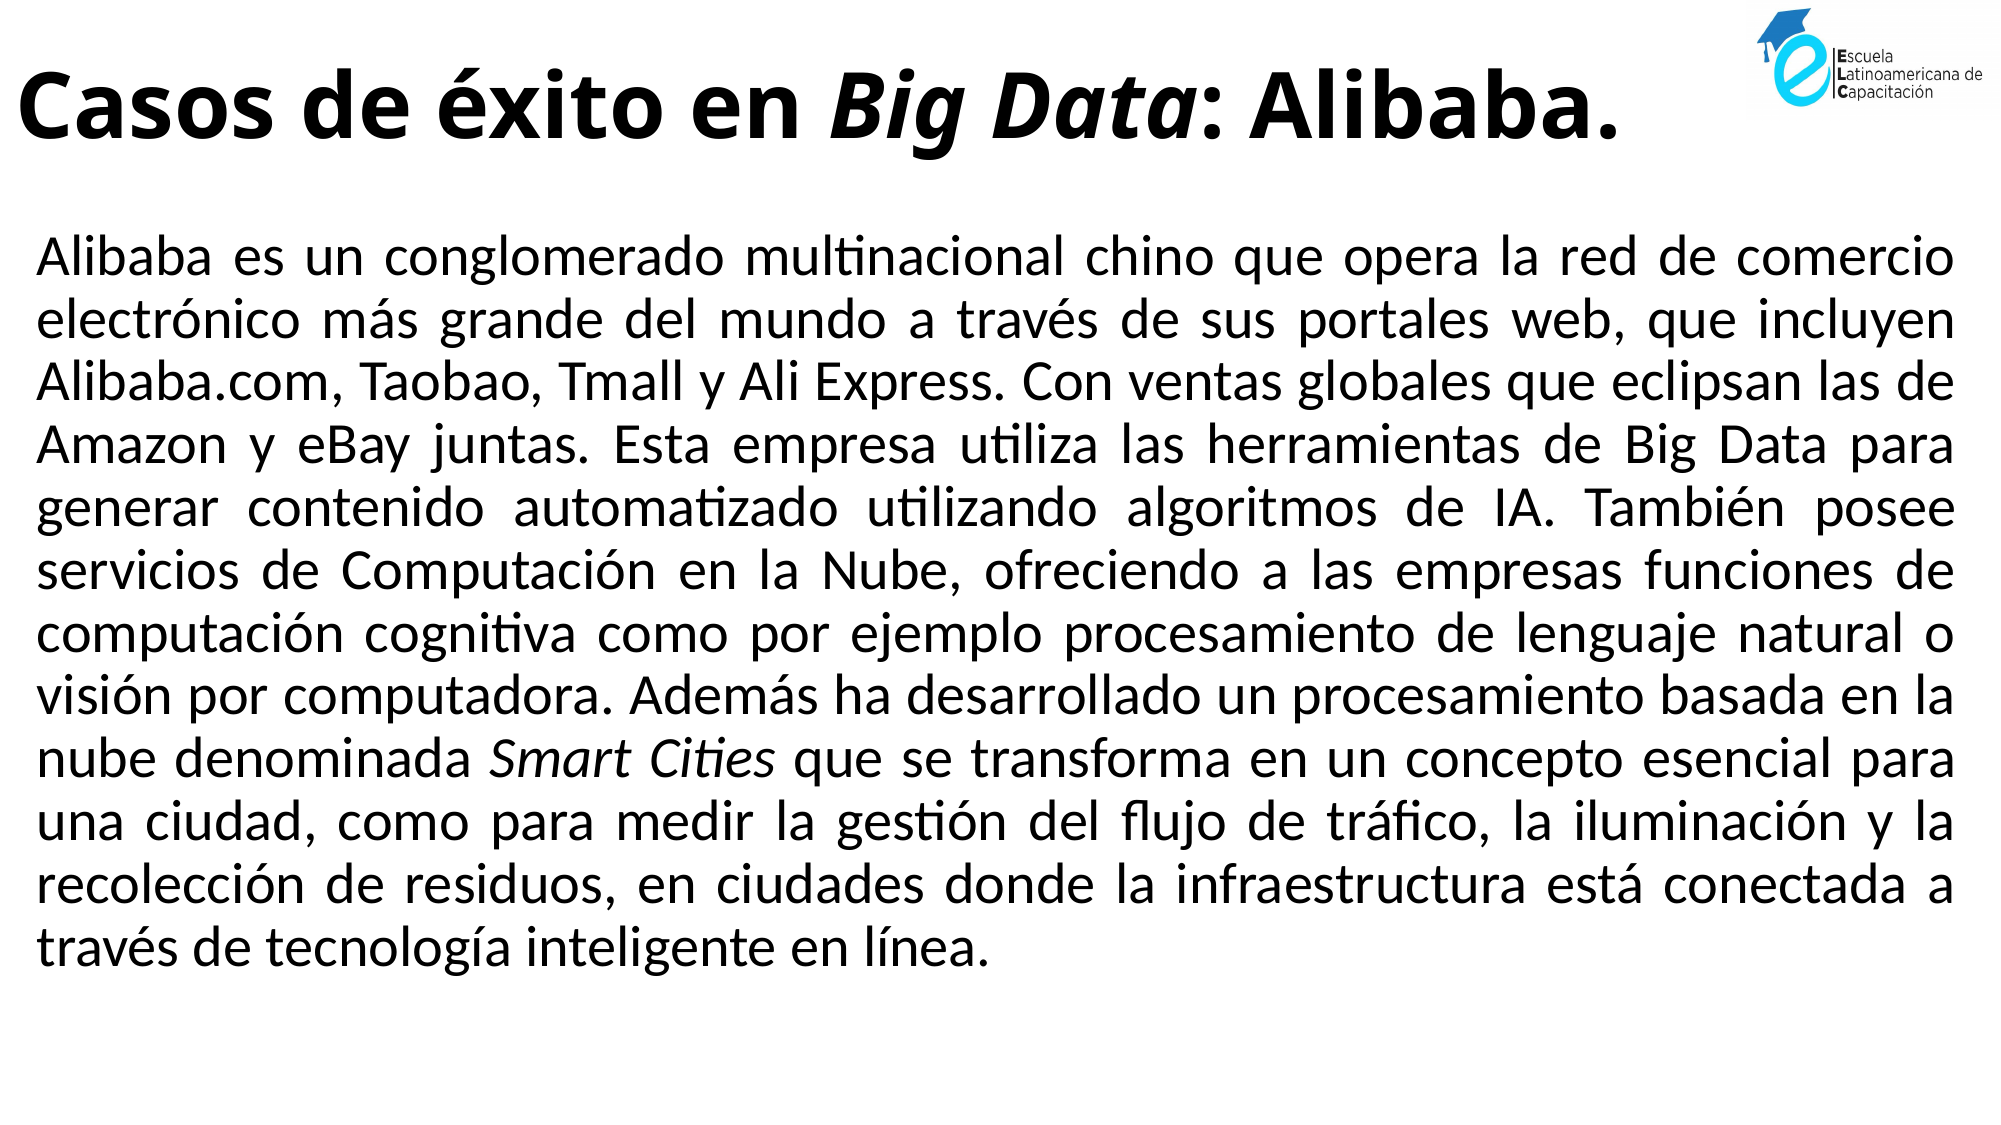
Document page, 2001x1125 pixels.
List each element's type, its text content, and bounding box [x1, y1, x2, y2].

picture [1746, 0, 2000, 121]
title Casos de éxito en Big Data: Alibaba. [0, 0, 1725, 218]
list Alibaba es un conglomerado multinacional chino que opera la red de comercio electrónico más grande del mundo a través de sus portales web, que incluyen Alibaba.com, Taobao, Tmall y Ali Express. Con ventas globales que eclipsan las de Amazon y eBay juntas. Esta empresa utiliza las herramientas de Big Data para generar contenido automatizado utilizando algoritmos de IA. También posee servicios de Computación en la Nube, ofreciendo a las empresas funciones de computación cognitiva como por ejemplo procesamiento de lenguaje natural o visión por computadora. Además ha desarrollado un procesamiento basada en la nube denominada Smart Cities que se transforma en un concepto esencial para una ciudad, como para medir la gestión del flujo de tráfico, la iluminación y la recolección de residuos, en ciudades donde la infraestructura está conectada a través de tecnología inteligente en línea. [21, 217, 1972, 1112]
